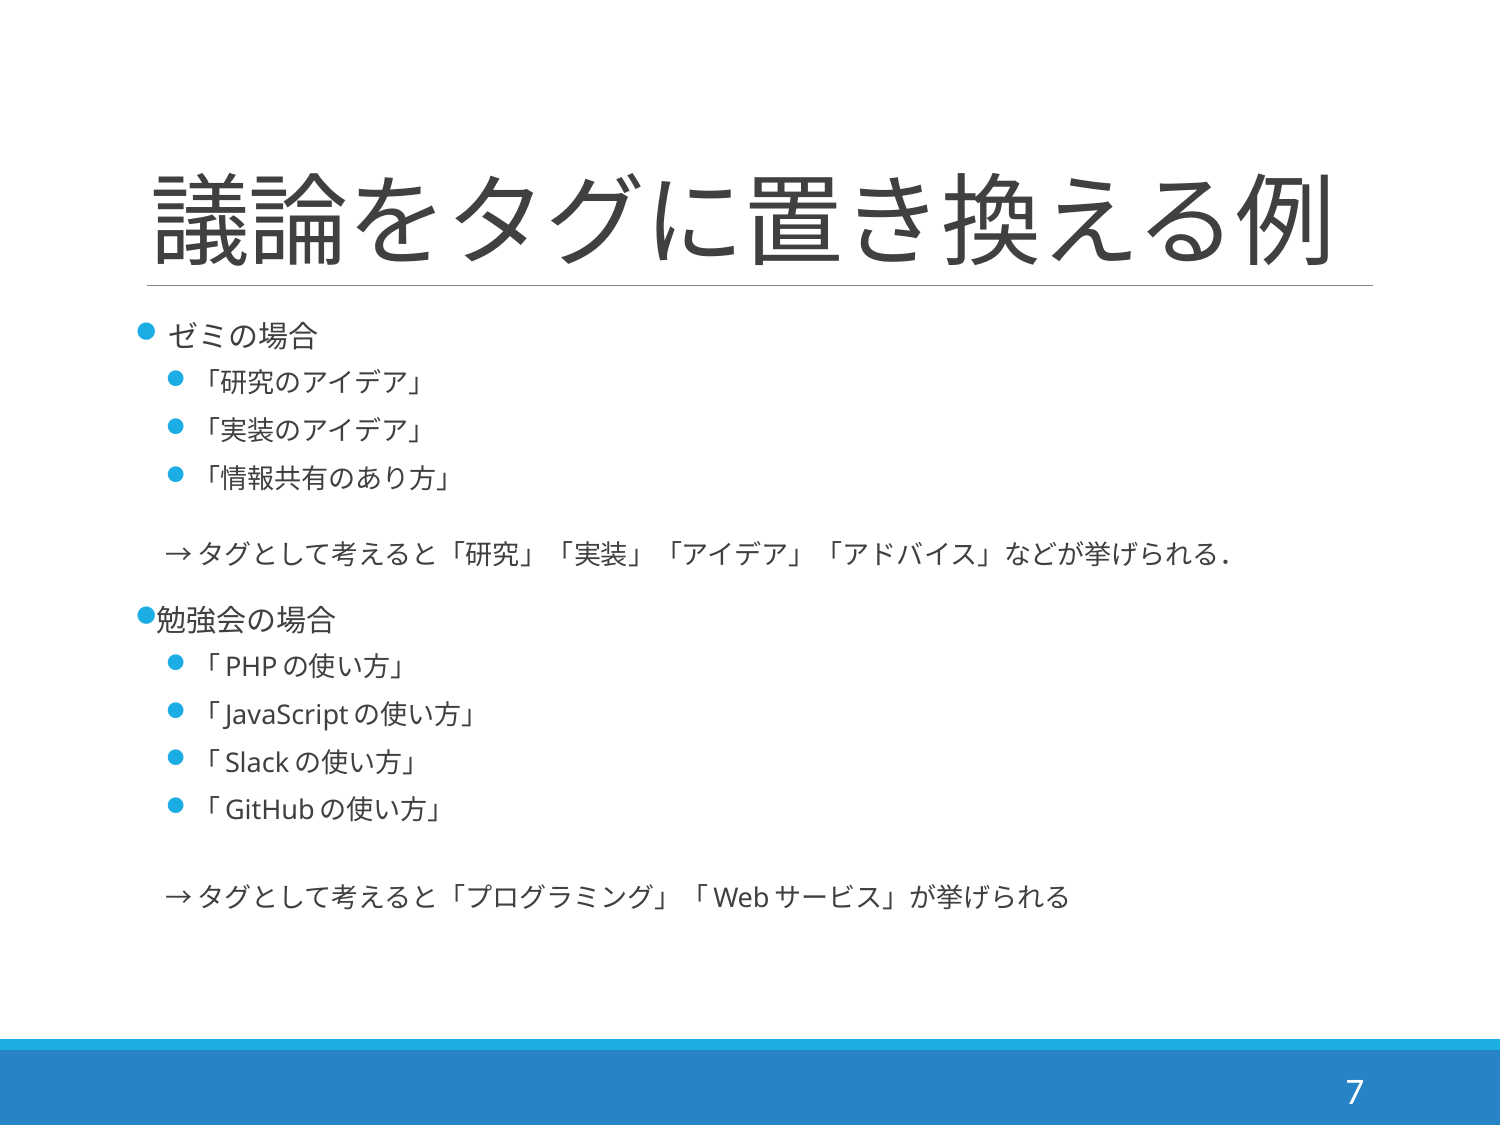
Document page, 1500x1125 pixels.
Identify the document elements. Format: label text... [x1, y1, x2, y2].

slide_number 7 [1218, 1059, 1380, 1120]
title 議論をタグに置き換える例 [135, 47, 1373, 285]
list ゼミの場合 「研究のアイデア」 「実装のアイデア」 「情報共有のあり方」 →タグとして考えると「研究」「実装」「アイデア」「アドバイス」などが挙げられる． 勉強会の場合 「PHPの使い方」 「JavaScriptの使い方」 「Slackの使い方」 「GitHubの使い方」 →タグとして考えると「プログラミング」「Webサービス」が挙げられる [135, 302, 1373, 928]
